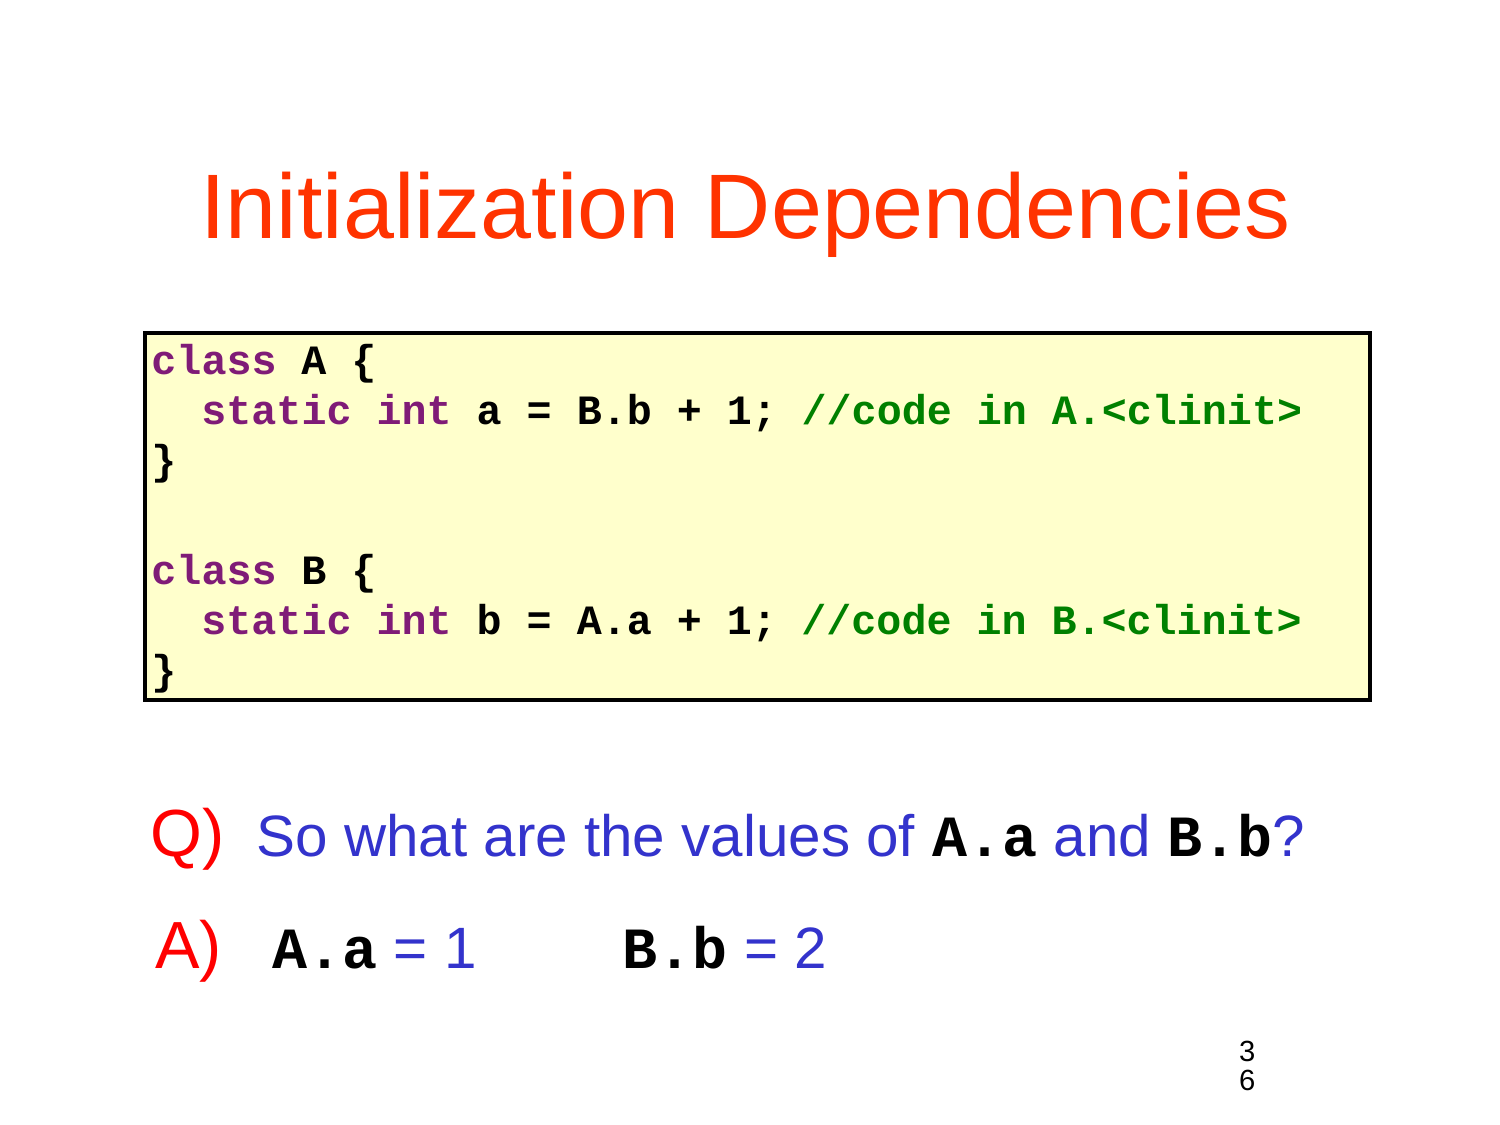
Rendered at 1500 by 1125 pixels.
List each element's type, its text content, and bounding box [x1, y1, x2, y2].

slide_number 36 [1224, 1024, 1276, 1075]
text_box Q) So what are the values of A.a and B.b? [143, 781, 1344, 878]
title Initialization Dependencies [112, 78, 1388, 325]
text_box A) A.a = 1 B.b = 2 [148, 894, 1009, 991]
text_box class A { static int a = B.b + 1; //code in A.<clinit> } class B { static int b = A.a + 1; //code in B.<clinit> } [145, 333, 1370, 700]
